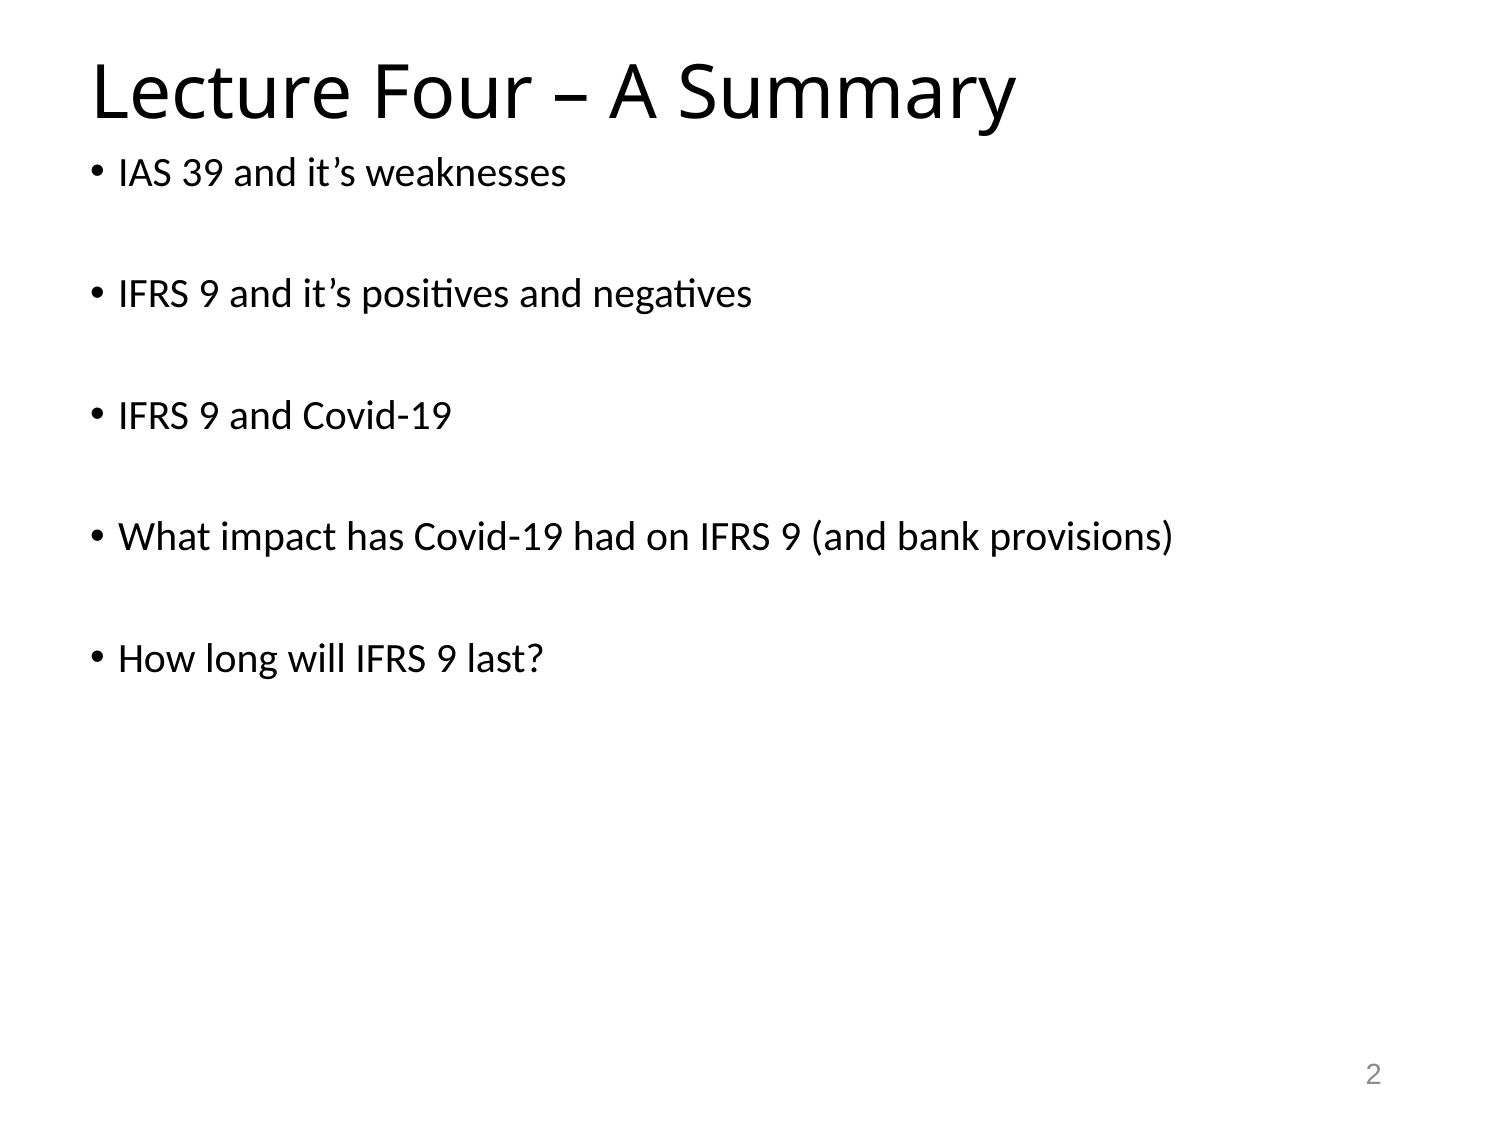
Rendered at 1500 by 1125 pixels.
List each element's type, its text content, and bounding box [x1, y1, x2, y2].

title Lecture Four – A Summary [75, 45, 1425, 143]
list IAS 39 and it’s weaknesses IFRS 9 and it’s positives and negatives IFRS 9 and Covid-19 What impact has Covid-19 had on IFRS 9 (and bank provisions) How long will IFRS 9 last? [75, 142, 1400, 1043]
slide_number 2 [1059, 1042, 1397, 1103]
